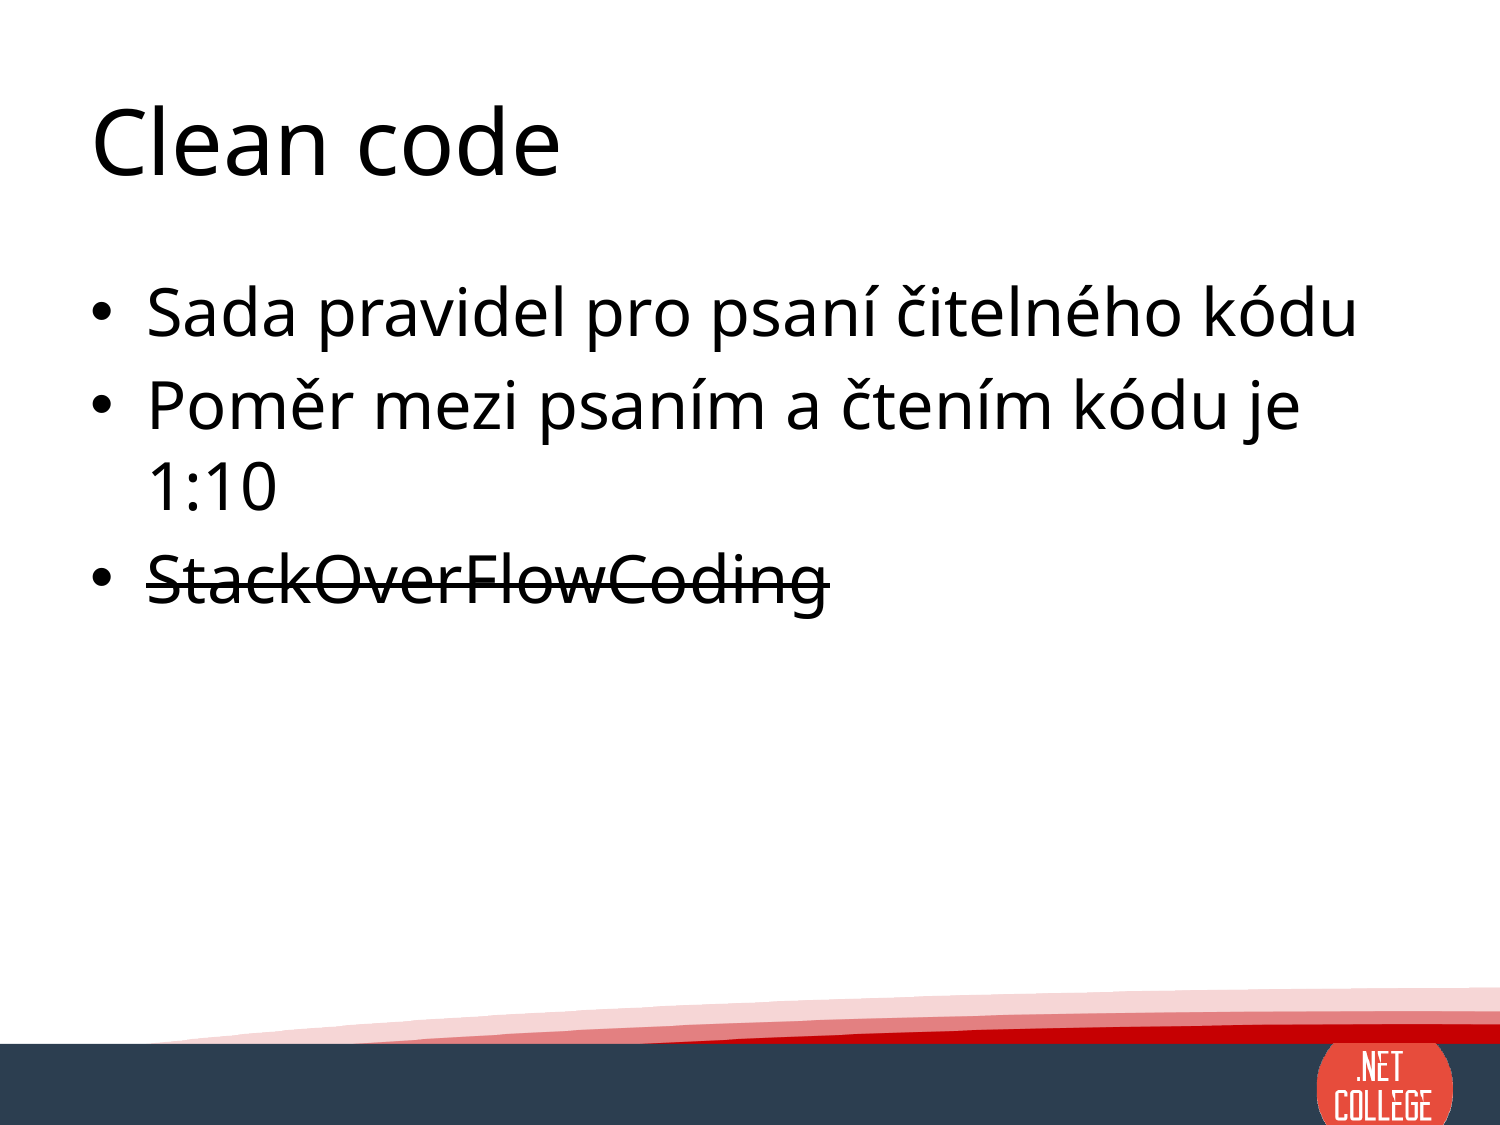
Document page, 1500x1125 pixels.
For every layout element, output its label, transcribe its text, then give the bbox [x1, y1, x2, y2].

title Clean code [75, 45, 1425, 233]
picture [53, 987, 1500, 1125]
list Sada pravidel pro psaní čitelného kódu Poměr mezi psaním a čtením kódu je 1:10 StackOverFlowCoding [75, 262, 1425, 1005]
